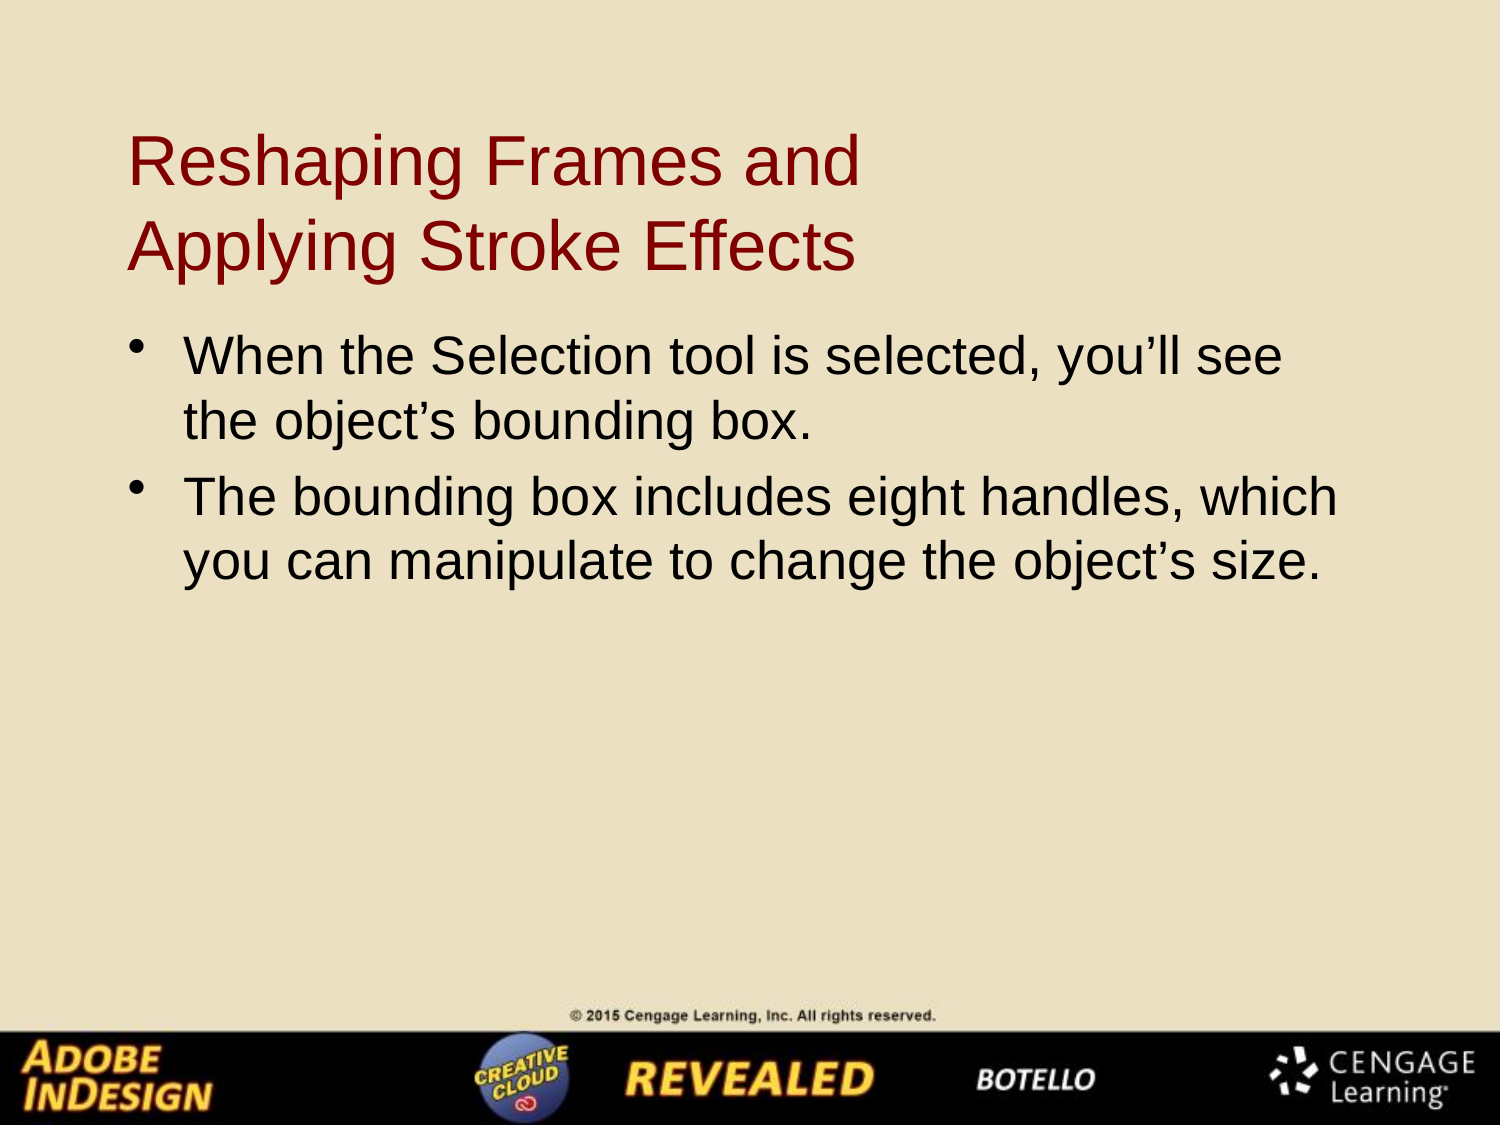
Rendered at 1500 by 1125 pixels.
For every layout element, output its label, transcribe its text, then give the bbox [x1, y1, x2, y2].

list When the Selection tool is selected, you’ll see the object’s bounding box. The bounding box includes eight handles, which you can manipulate to change the object’s size. [112, 312, 1388, 1000]
picture [0, 0, 1500, 1125]
title Reshaping Frames and Applying Stroke Effects [112, 99, 1388, 300]
